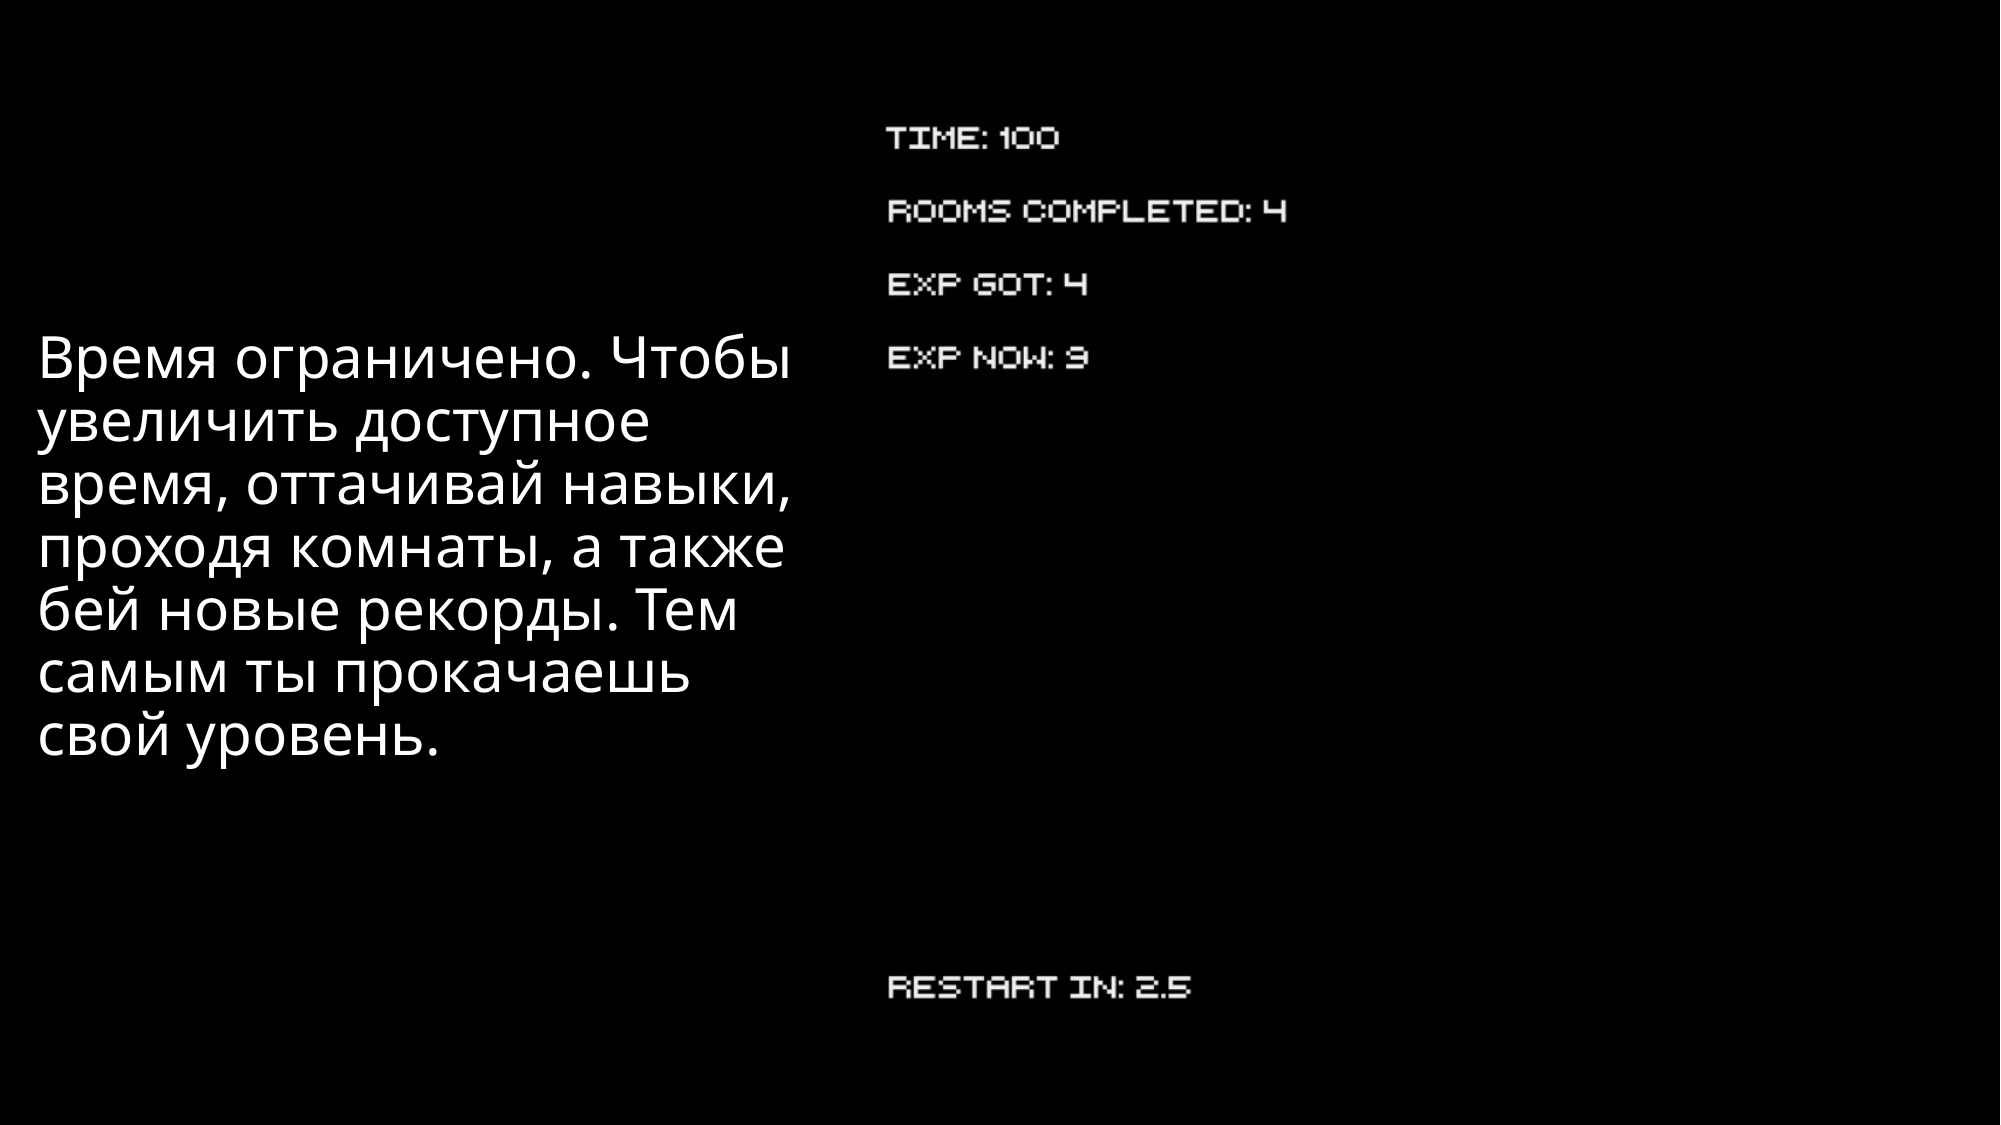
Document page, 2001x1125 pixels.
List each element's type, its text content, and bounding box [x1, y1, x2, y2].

title Время ограничено. Чтобы увеличить доступное время, оттачивай навыки, проходя комнаты, а также бей новые рекорды. Тем самым ты прокачаешь свой уровень. [22, 158, 710, 938]
picture [710, 67, 2000, 1030]
